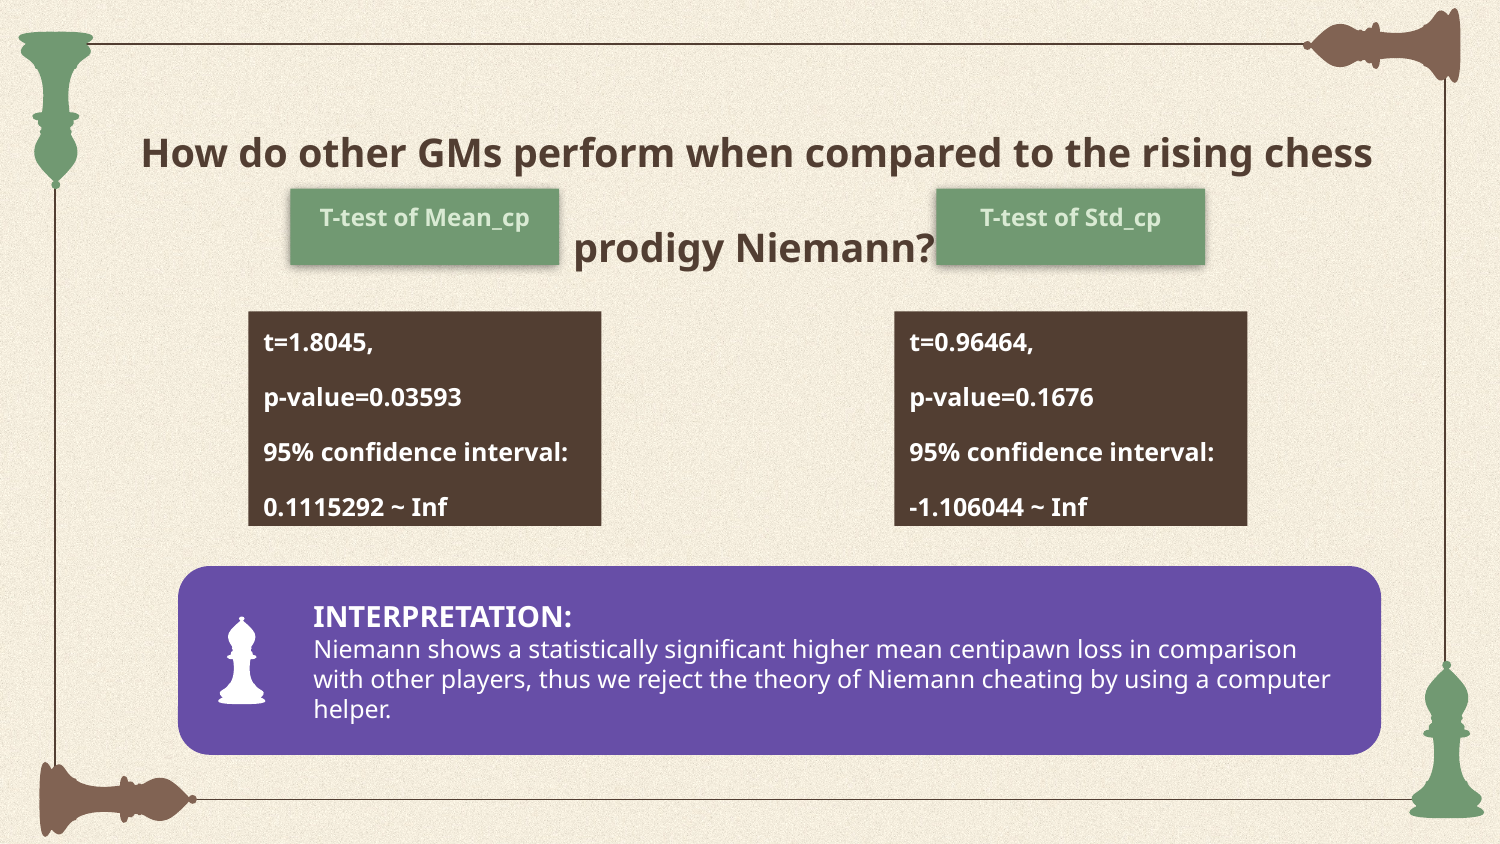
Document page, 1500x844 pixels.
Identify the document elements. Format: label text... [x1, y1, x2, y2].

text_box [177, 565, 1382, 755]
picture [0, 0, 1500, 844]
list T-test of Mean_cp [290, 188, 560, 265]
list T-test of Std_cp [936, 188, 1206, 265]
list t=1.8045, p-value=0.03593 95% confidence interval: 0.1115292 ~ Inf [248, 311, 602, 526]
title How do other GMs perform when compared to the rising chess prodigy Niemann? [100, 65, 1414, 160]
list t=0.96464, p-value=0.1676 95% confidence interval: -1.106044 ~ Inf [894, 311, 1248, 526]
